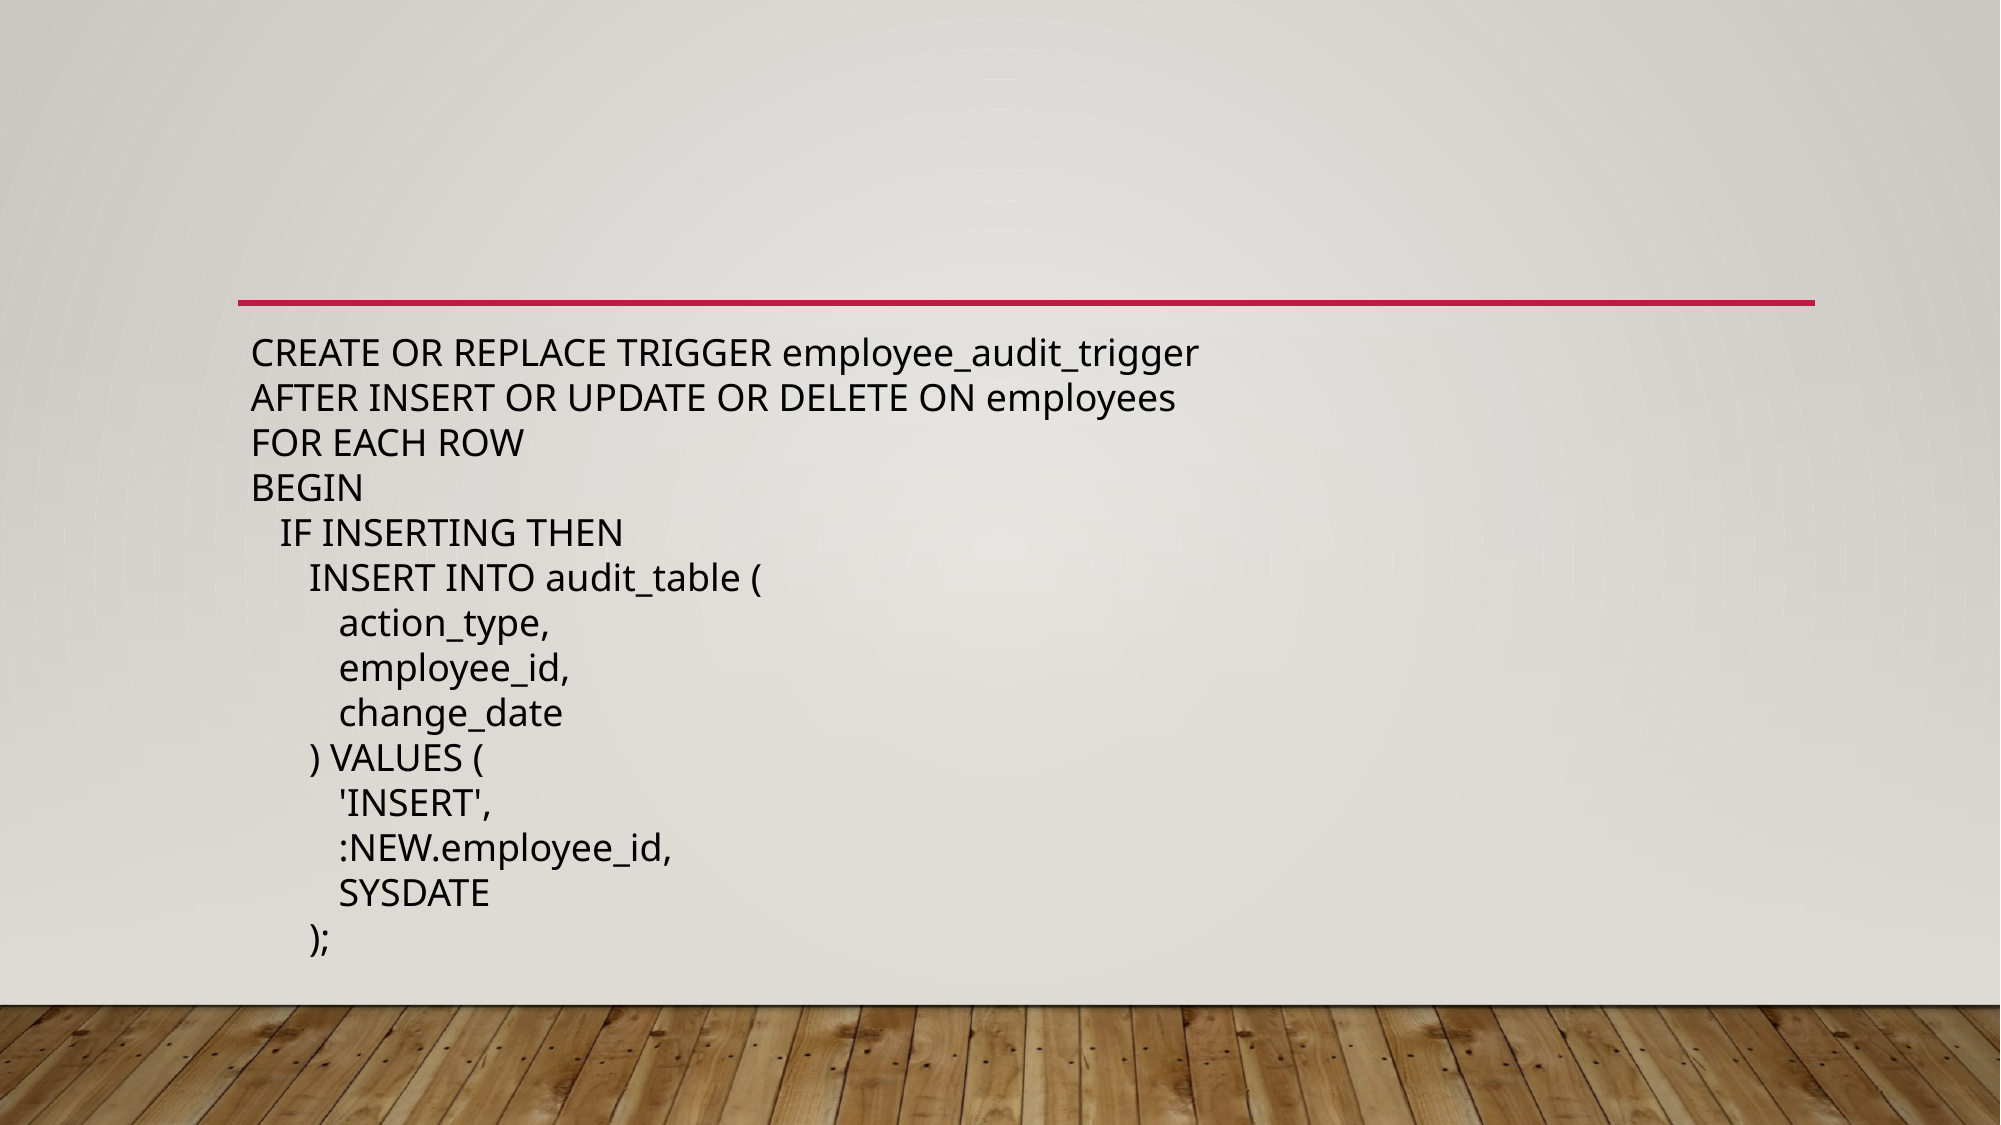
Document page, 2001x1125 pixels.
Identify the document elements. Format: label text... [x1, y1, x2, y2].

picture [0, 1005, 2000, 1125]
text_box CREATE OR REPLACE TRIGGER employee_audit_trigger AFTER INSERT OR UPDATE OR DELETE ON employees FOR EACH ROW BEGIN IF INSERTING THEN INSERT INTO audit_table ( action_type, employee_id, change_date ) VALUES ( 'INSERT', :NEW.employee_id, SYSDATE ); [235, 321, 1236, 1012]
